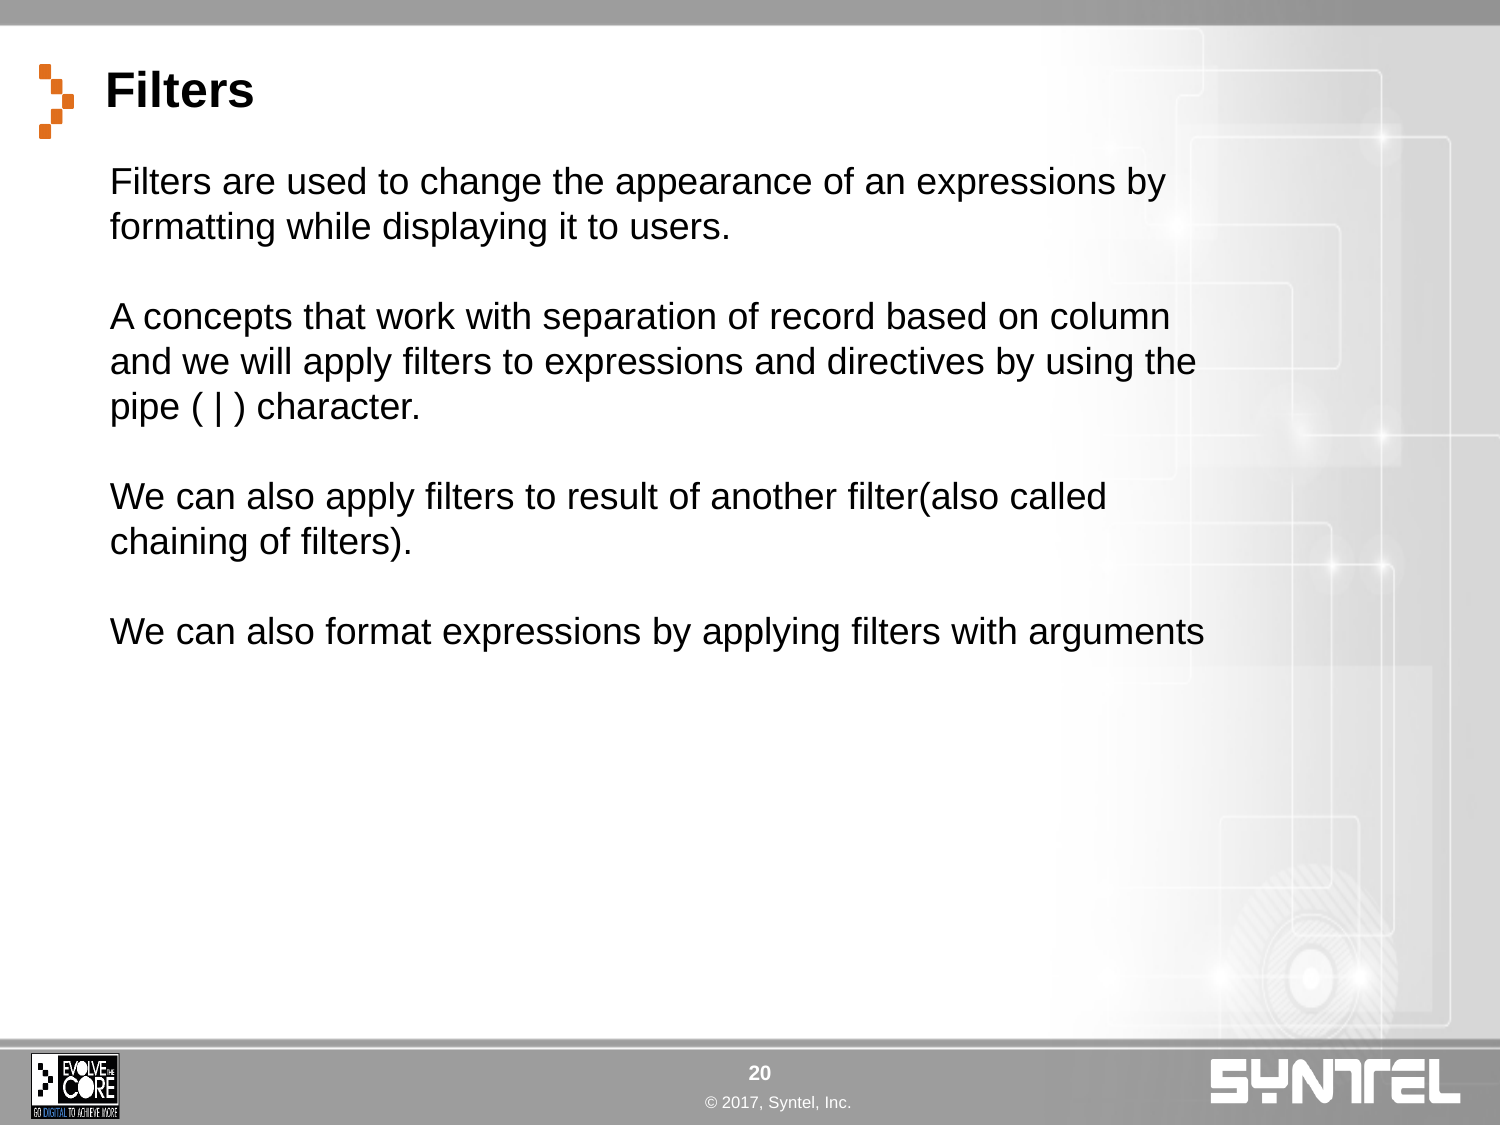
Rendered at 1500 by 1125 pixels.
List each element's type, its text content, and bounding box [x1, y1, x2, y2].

title Filters [90, 37, 1462, 138]
text_box Filters are used to change the appearance of an expressions by formatting while displaying it to users. A concepts that work with separation of record based on column and we will apply filters to expressions and directives by using the pipe ( | ) character. We can also apply filters to result of another filter(also called chaining of filters). We can also format expressions by applying filters with arguments [95, 149, 1245, 750]
picture [0, 0, 1500, 1125]
